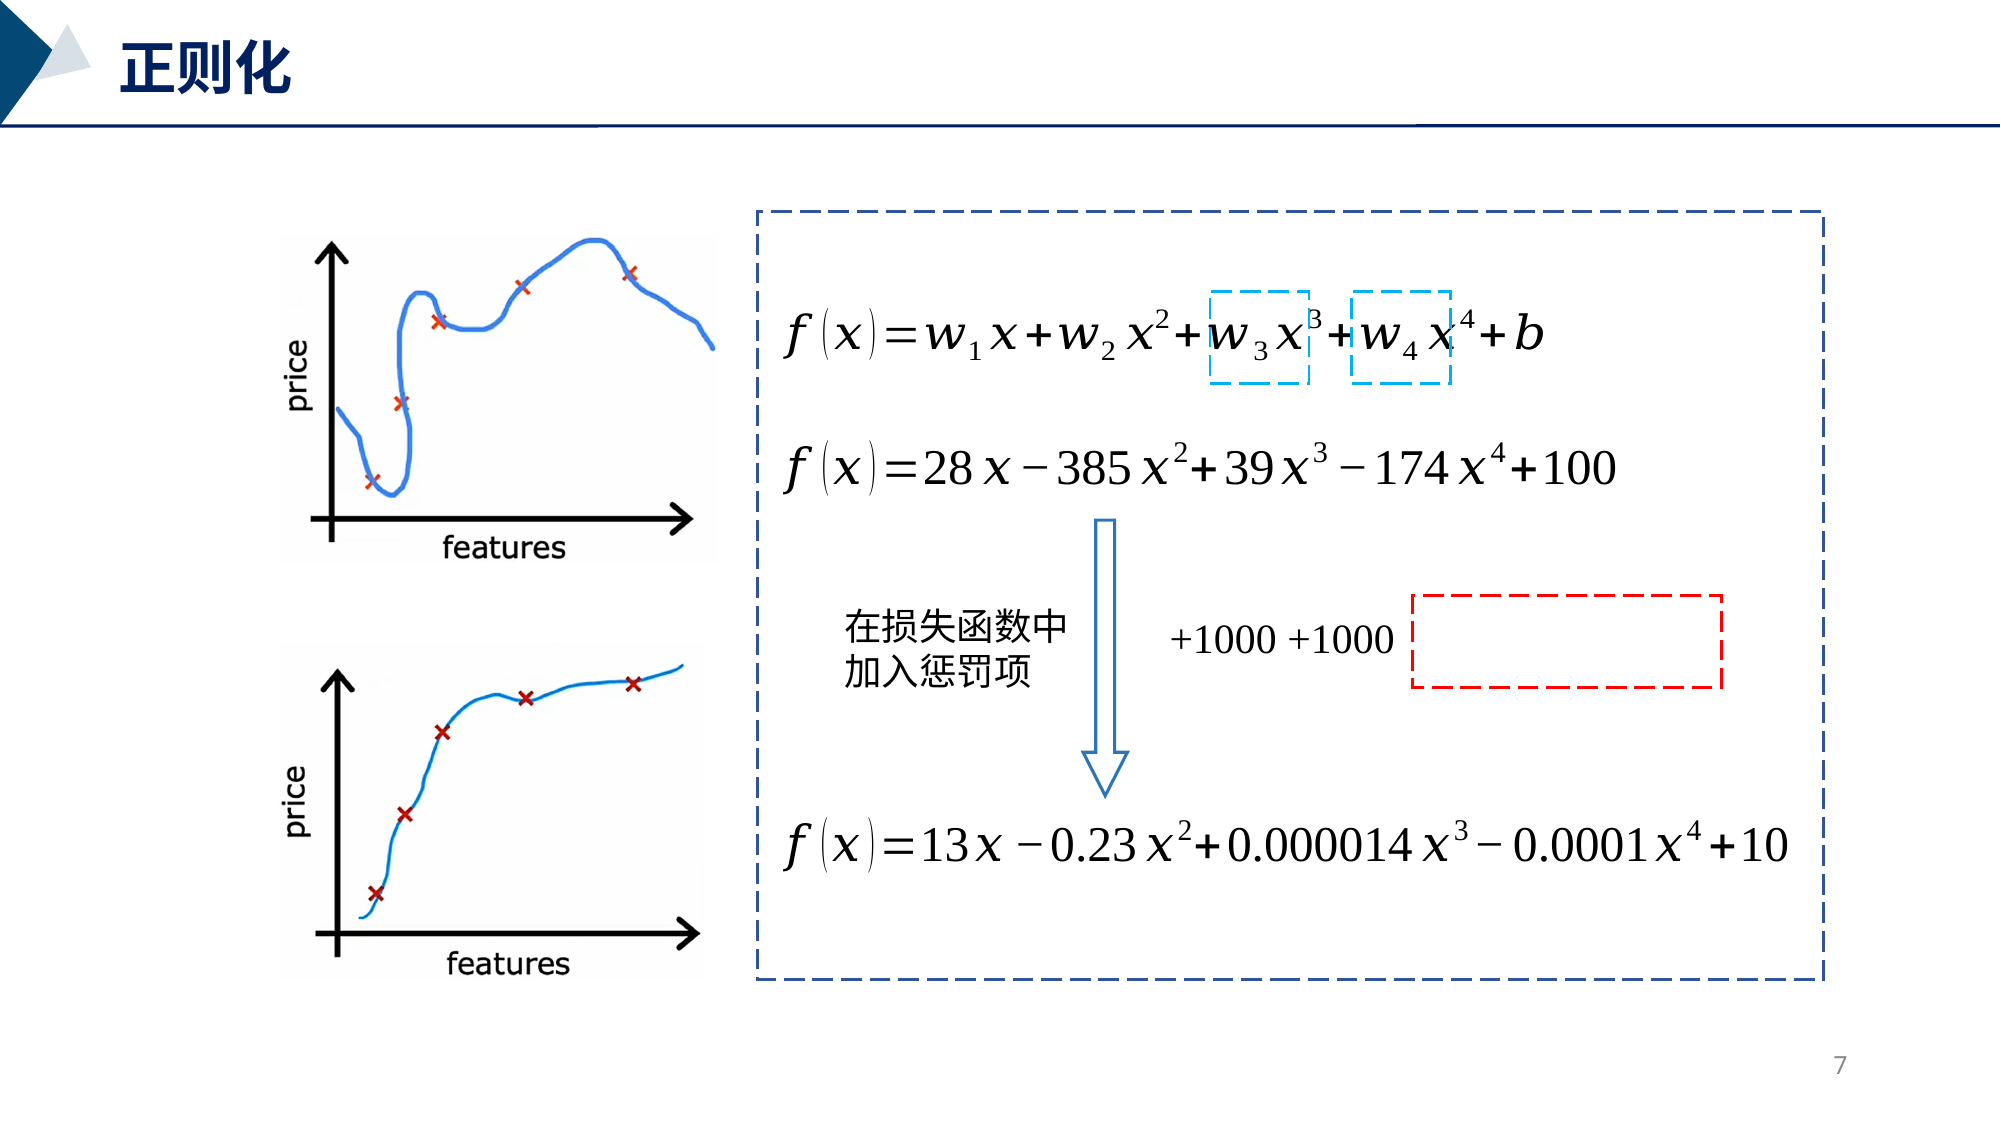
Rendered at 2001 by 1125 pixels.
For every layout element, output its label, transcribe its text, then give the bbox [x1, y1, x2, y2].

text_box 在损失函数中 加入惩罚项 [829, 595, 1093, 700]
picture [278, 643, 704, 980]
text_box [0, 0, 91, 125]
text_box [1411, 594, 1723, 689]
text_box [757, 210, 1825, 980]
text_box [780, 291, 1546, 384]
text_box 7 [1412, 1042, 1863, 1103]
text_box 正则化 [103, 23, 1003, 109]
picture [278, 234, 718, 563]
